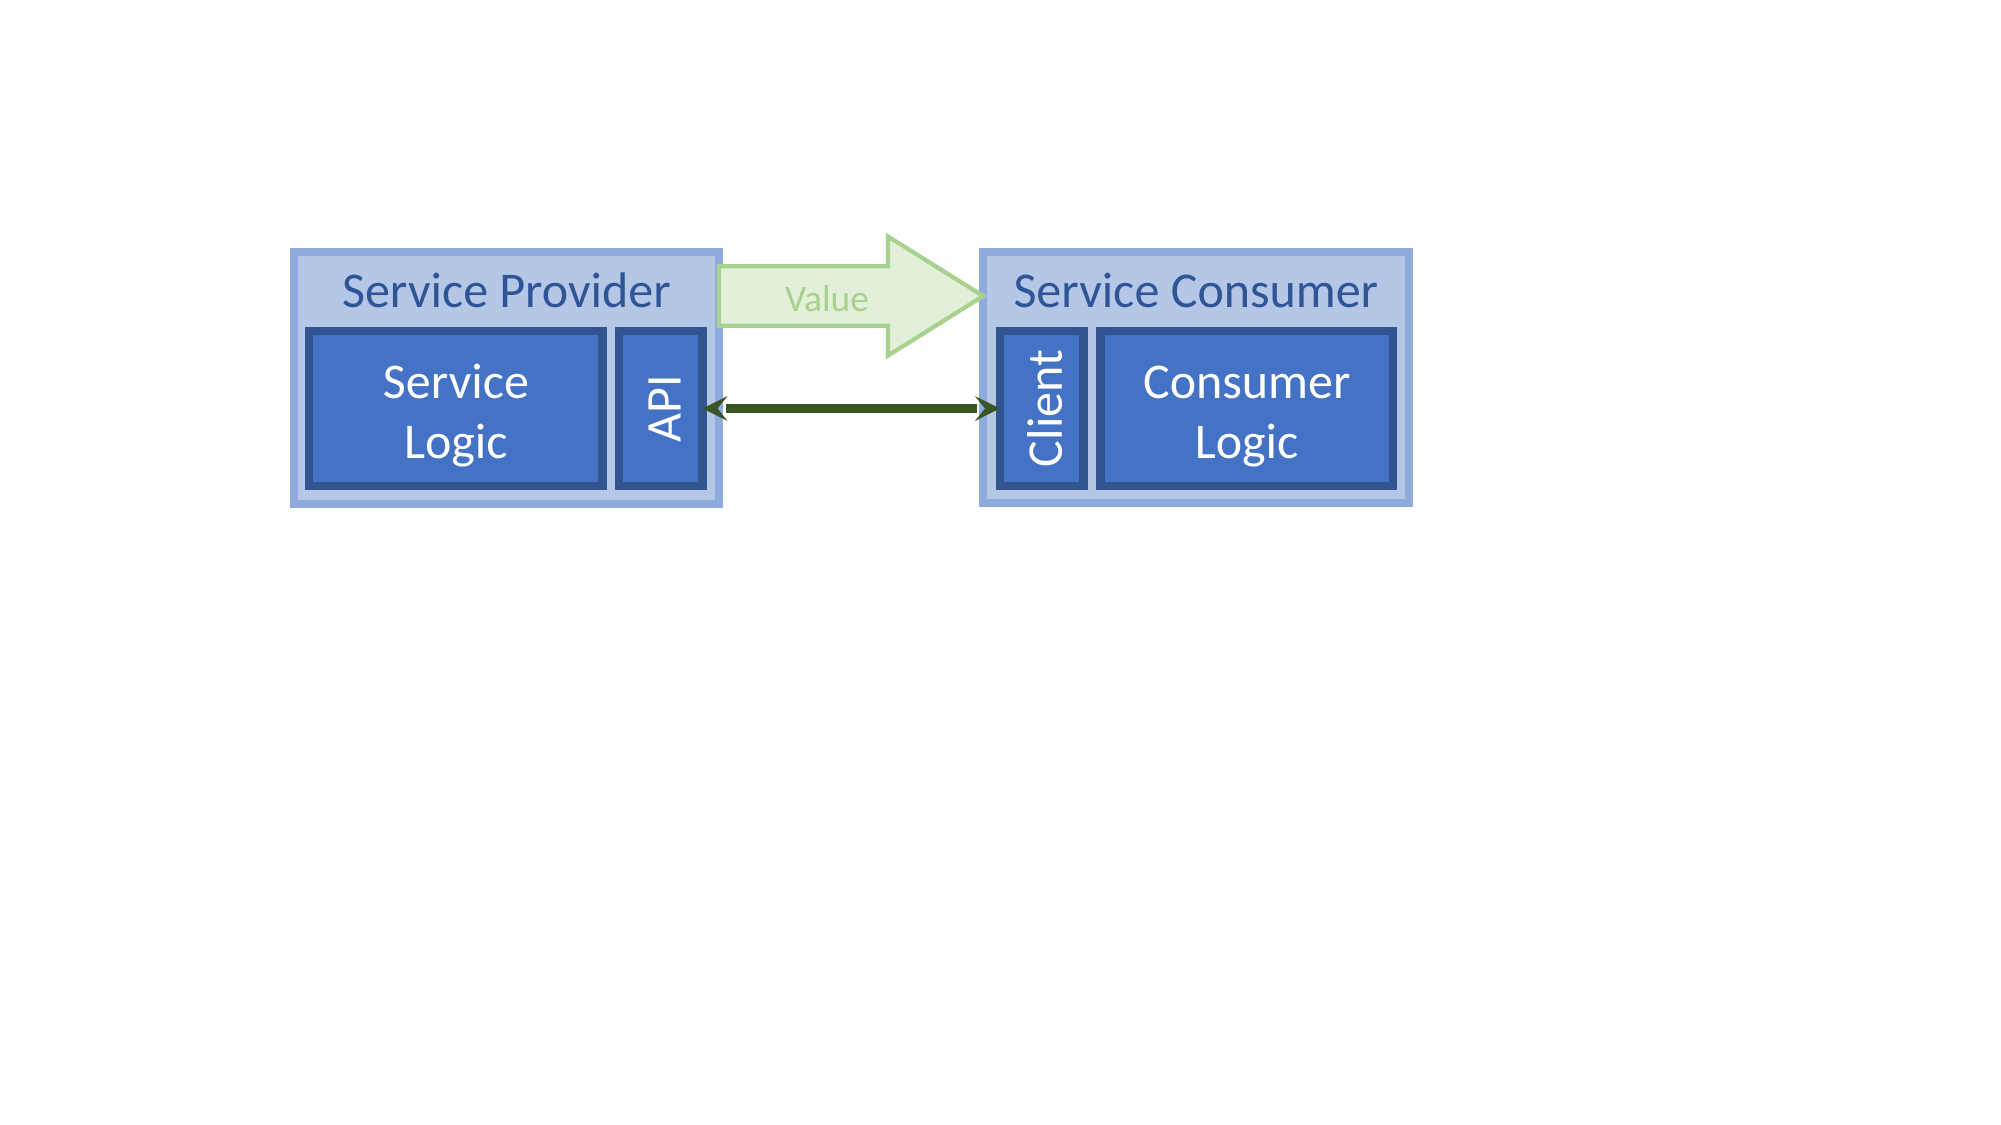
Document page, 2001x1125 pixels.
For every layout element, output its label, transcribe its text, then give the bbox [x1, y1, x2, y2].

text_box API [618, 330, 704, 487]
text_box Service Logic [308, 330, 604, 487]
text_box Service Consumer [982, 251, 1410, 504]
text_box Service Provider [293, 251, 720, 505]
text_box Client [999, 330, 1085, 487]
text_box Consumer Logic [1099, 330, 1394, 487]
text_box Value [717, 234, 986, 358]
